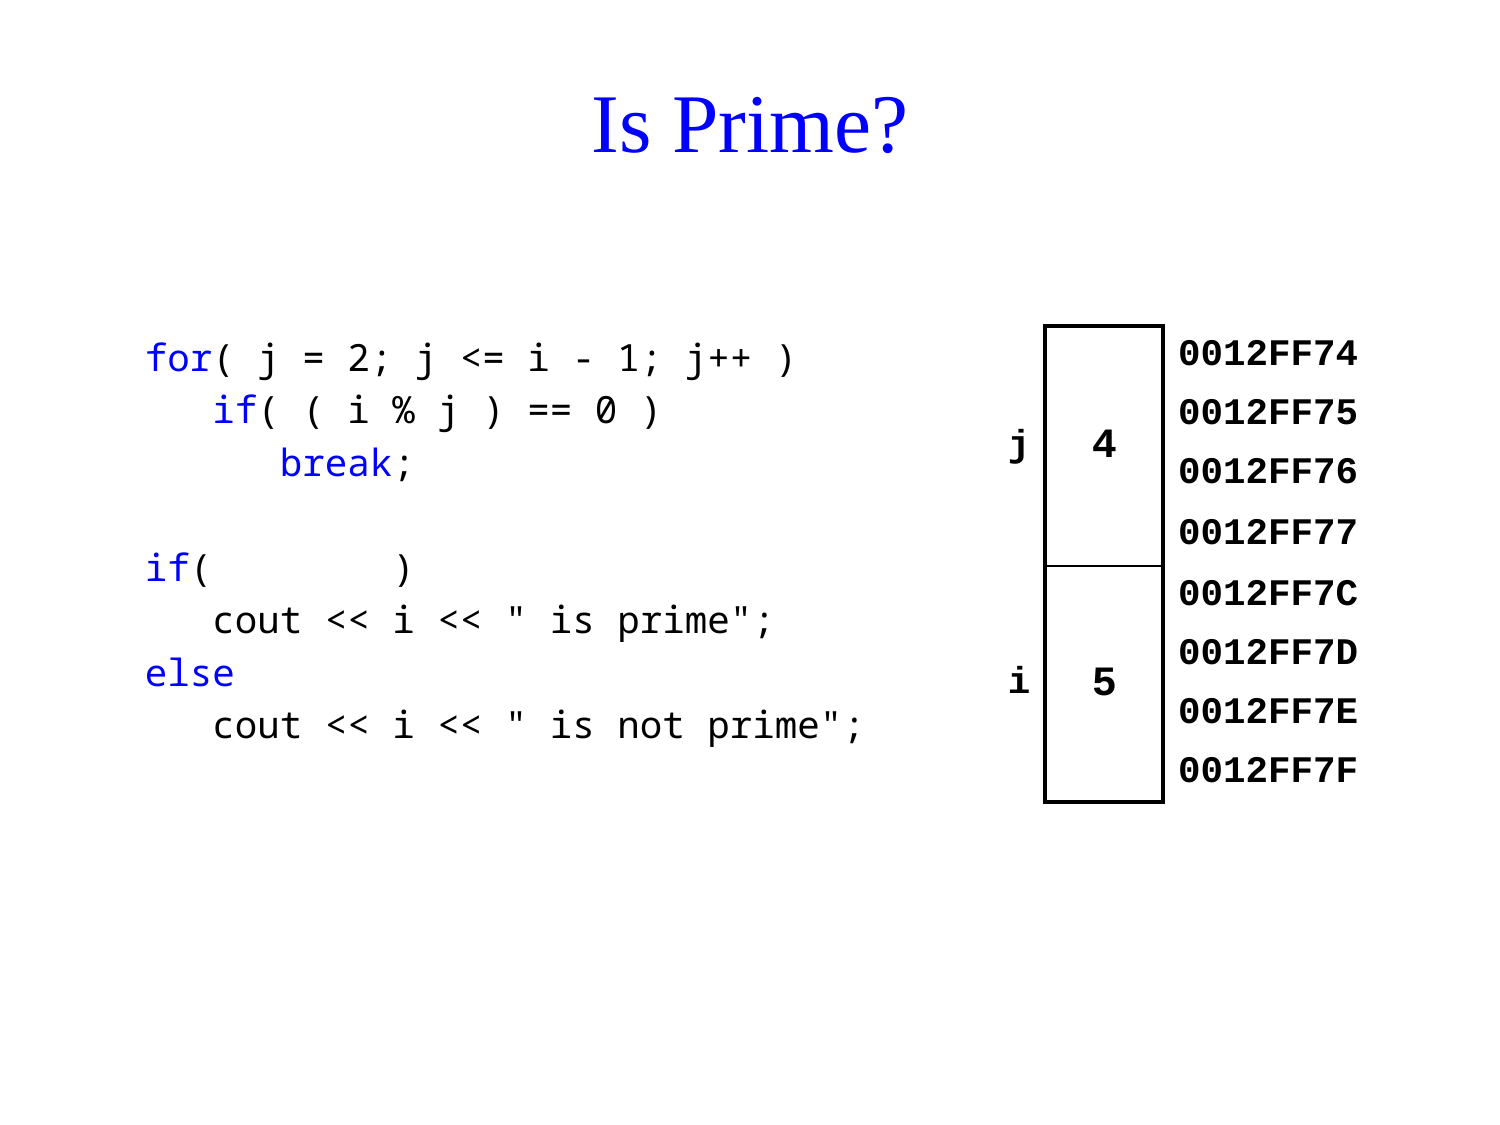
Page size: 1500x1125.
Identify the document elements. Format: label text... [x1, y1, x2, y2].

table_cell 0012FF7F [1165, 743, 1400, 802]
table_cell 0012FF75 [1165, 385, 1400, 444]
table_cell 0012FF76 [1165, 444, 1400, 503]
table_cell i [986, 566, 1043, 802]
table_cell 0012FF7E [1165, 684, 1400, 743]
list for( j = 2; j <= i - 1; j++ ) if( ( i % j ) == 0 ) break; if( j == i ) cout << i << " is prime"; else cout << i << " is not prime"; [129, 325, 898, 770]
table_cell 5 [1047, 567, 1161, 800]
table_header 0012FF74 [1165, 326, 1400, 385]
table_header j [986, 326, 1043, 566]
table_cell 0012FF77 [1165, 503, 1400, 566]
table_cell 0012FF7C [1165, 566, 1400, 625]
table_header 4 [1047, 328, 1161, 565]
title Is Prime? [70, 30, 1430, 209]
table_cell 0012FF7D [1165, 625, 1400, 684]
